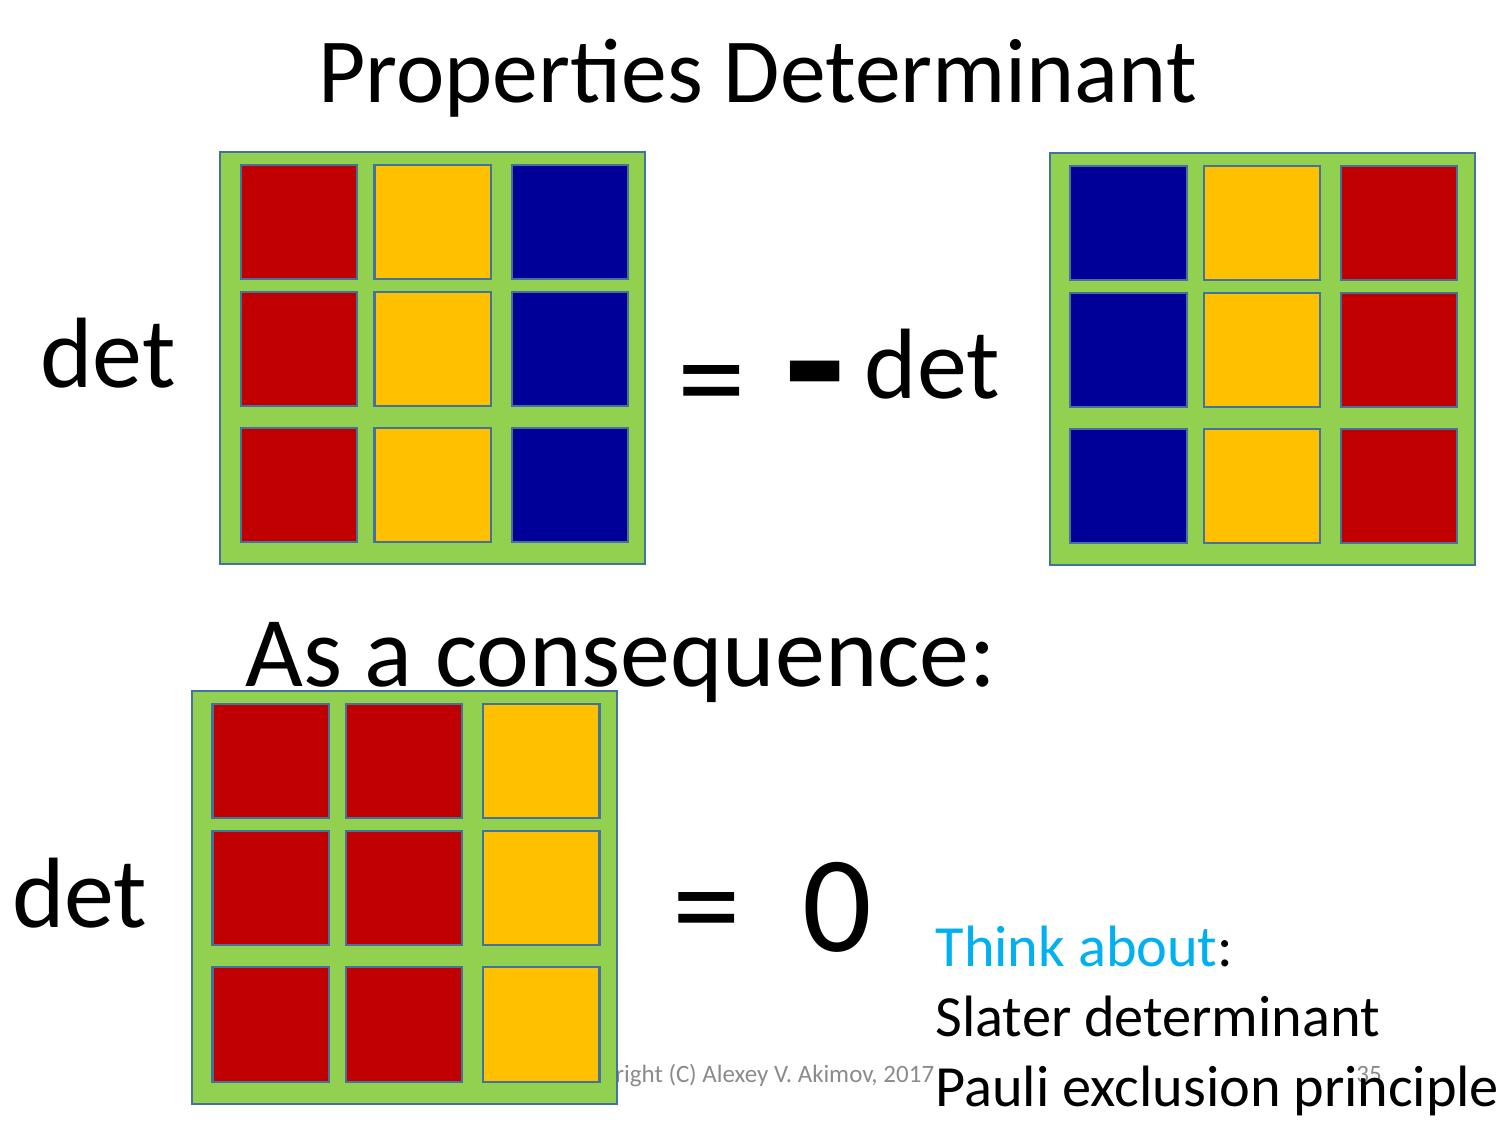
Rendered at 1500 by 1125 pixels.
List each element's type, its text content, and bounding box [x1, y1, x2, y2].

text_box [373, 427, 492, 543]
text_box [1340, 292, 1458, 408]
text_box [240, 427, 358, 543]
text_box [240, 291, 358, 407]
text_box [373, 164, 492, 280]
text_box [345, 966, 463, 1083]
text_box = [662, 279, 762, 459]
text_box [1203, 292, 1321, 408]
text_box [191, 690, 618, 1105]
text_box [1340, 428, 1458, 544]
text_box Properties Determinant [303, 3, 1213, 128]
text_box = 0 [657, 806, 888, 987]
text_box [1069, 165, 1188, 281]
text_box Think about: Slater determinant Pauli exclusion principle [921, 901, 1500, 1125]
text_box [219, 151, 646, 565]
text_box [1203, 165, 1321, 281]
text_box det [0, 820, 163, 955]
text_box [211, 703, 330, 819]
text_box [511, 291, 629, 407]
text_box [1069, 292, 1188, 408]
text_box [211, 966, 330, 1083]
text_box [1340, 165, 1458, 281]
text_box [345, 703, 463, 819]
text_box [1049, 152, 1476, 566]
text_box [1069, 428, 1188, 544]
text_box [240, 164, 358, 280]
text_box [373, 291, 492, 407]
text_box [482, 830, 601, 946]
text_box [511, 164, 629, 280]
footer Copyright (C) Alexey V. Akimov, 2017 [496, 1042, 1004, 1103]
text_box [345, 830, 463, 946]
text_box As a consequence: [230, 578, 1012, 714]
text_box det [861, 291, 1015, 426]
text_box [211, 830, 330, 946]
text_box - [769, 221, 861, 476]
text_box [482, 703, 601, 819]
text_box det [25, 280, 191, 416]
text_box [1203, 428, 1321, 544]
slide_number 35 [1059, 1042, 1397, 1103]
text_box [482, 966, 601, 1083]
text_box [511, 427, 629, 543]
